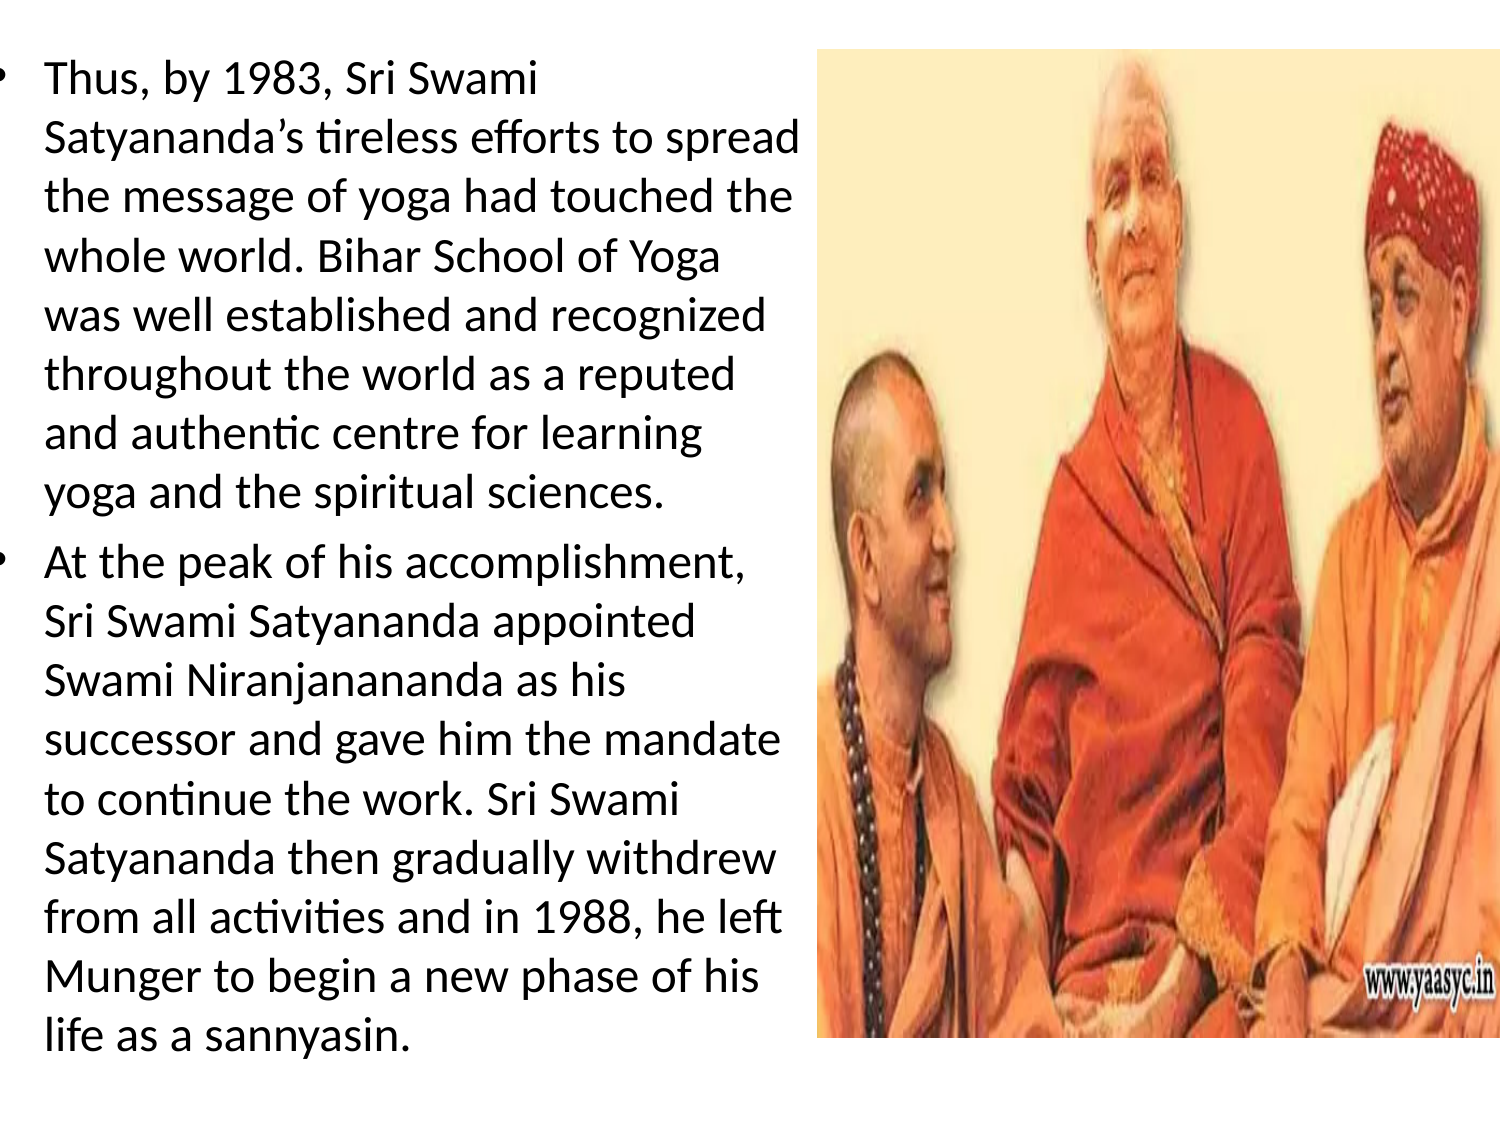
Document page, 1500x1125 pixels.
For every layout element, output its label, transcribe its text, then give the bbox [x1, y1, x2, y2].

picture [816, 49, 1500, 1038]
list Thus, by 1983, Sri Swami Satyananda’s tireless efforts to spread the message of yoga had touched the whole world. Bihar School of Yoga was well established and recognized throughout the world as a reputed and authentic centre for learning yoga and the spiritual sciences. At the peak of his accomplishment, Sri Swami Satyananda appointed Swami Niranjanananda as his successor and gave him the mandate to continue the work. Sri Swami Satyananda then gradually withdrew from all activities and in 1988, he left Munger to begin a new phase of his life as a sannyasin. [0, 37, 818, 1125]
